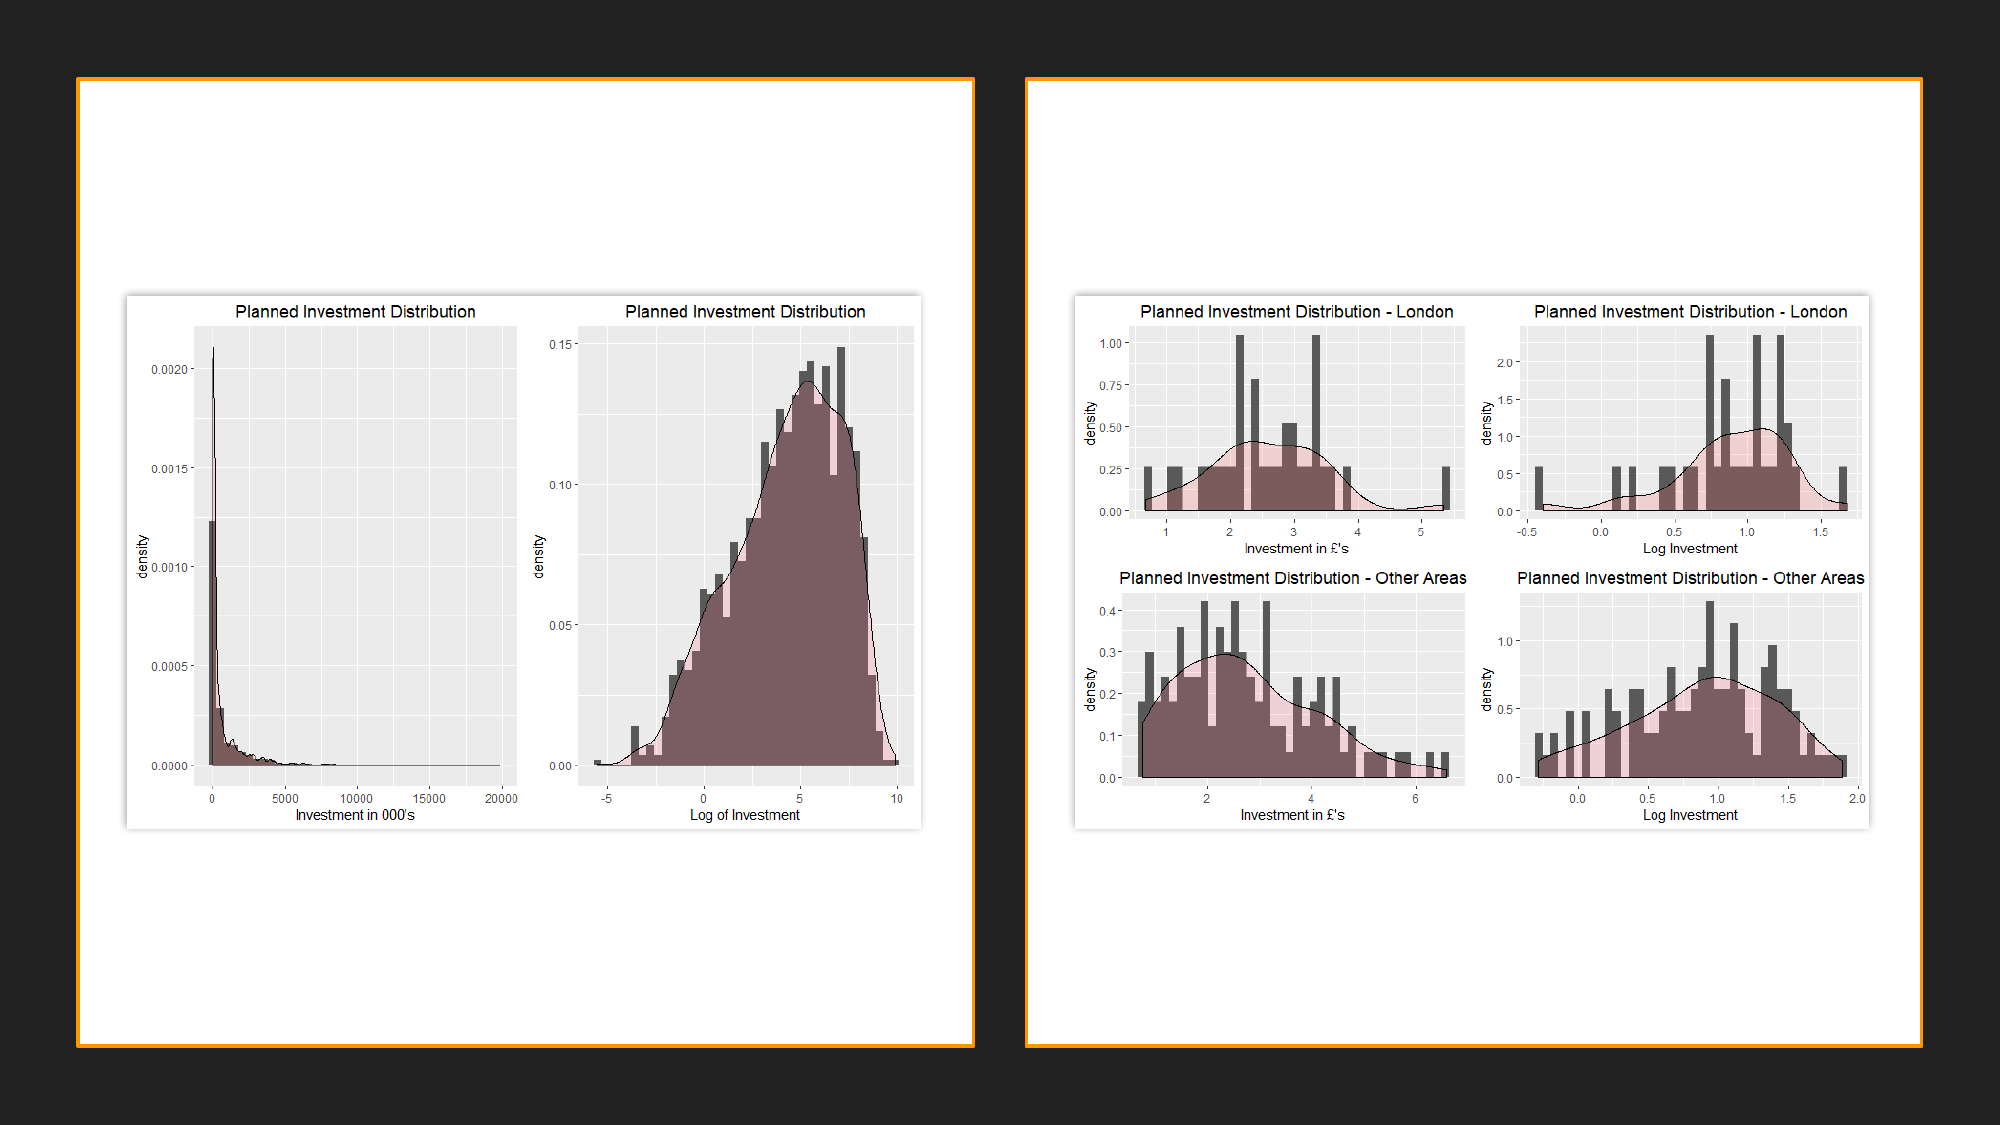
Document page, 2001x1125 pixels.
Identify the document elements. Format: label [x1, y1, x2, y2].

text_box [0, 0, 2000, 1125]
text_box [77, 77, 975, 1048]
list [1075, 295, 1870, 830]
list [127, 295, 922, 830]
text_box [1025, 77, 1923, 1048]
